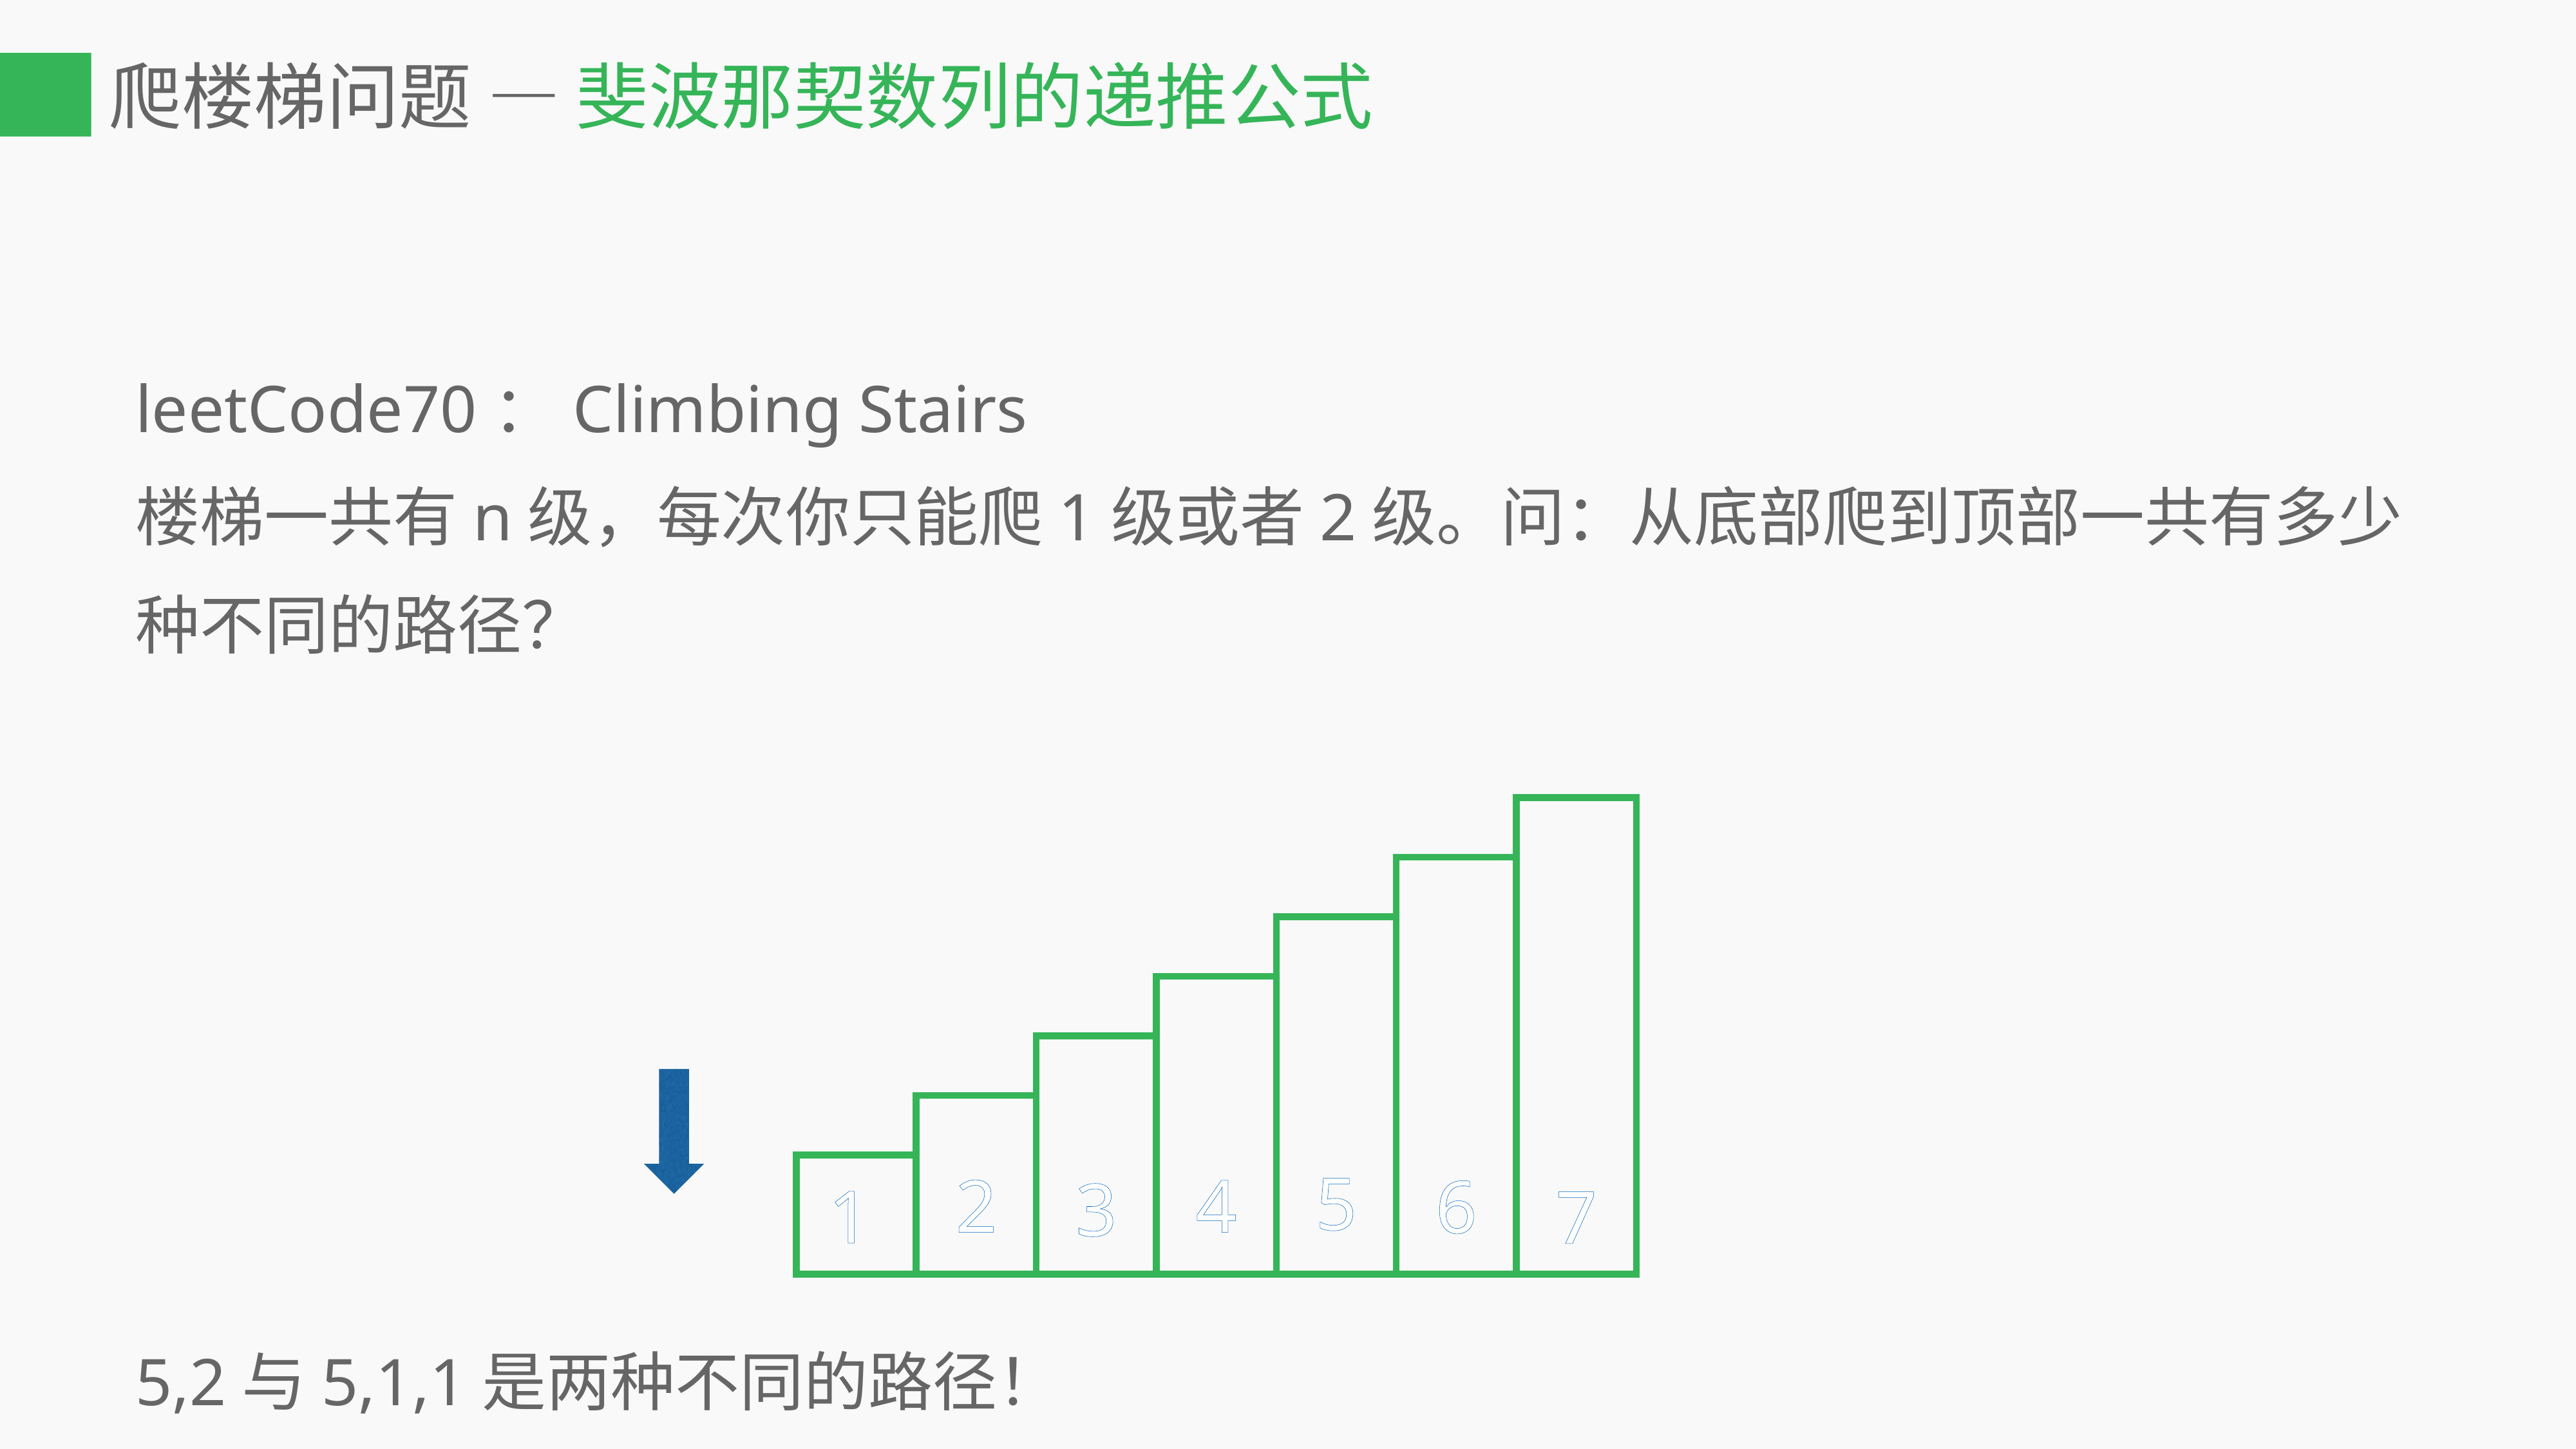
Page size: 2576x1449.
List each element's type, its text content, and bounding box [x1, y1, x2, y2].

text_box [644, 1068, 705, 1194]
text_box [796, 797, 1637, 1274]
subtitle leetCode70：Climbing Stairs 楼梯一共有n级，每次你只能爬1级或者2级。问：从底部爬到顶部一共有多少种不同的路径？ 5,2与5,1,1是两种不同的路径！ [115, 337, 2461, 1424]
picture [0, 53, 91, 137]
title 爬楼梯问题 — 斐波那契数列的递推公式 [108, 44, 2540, 144]
